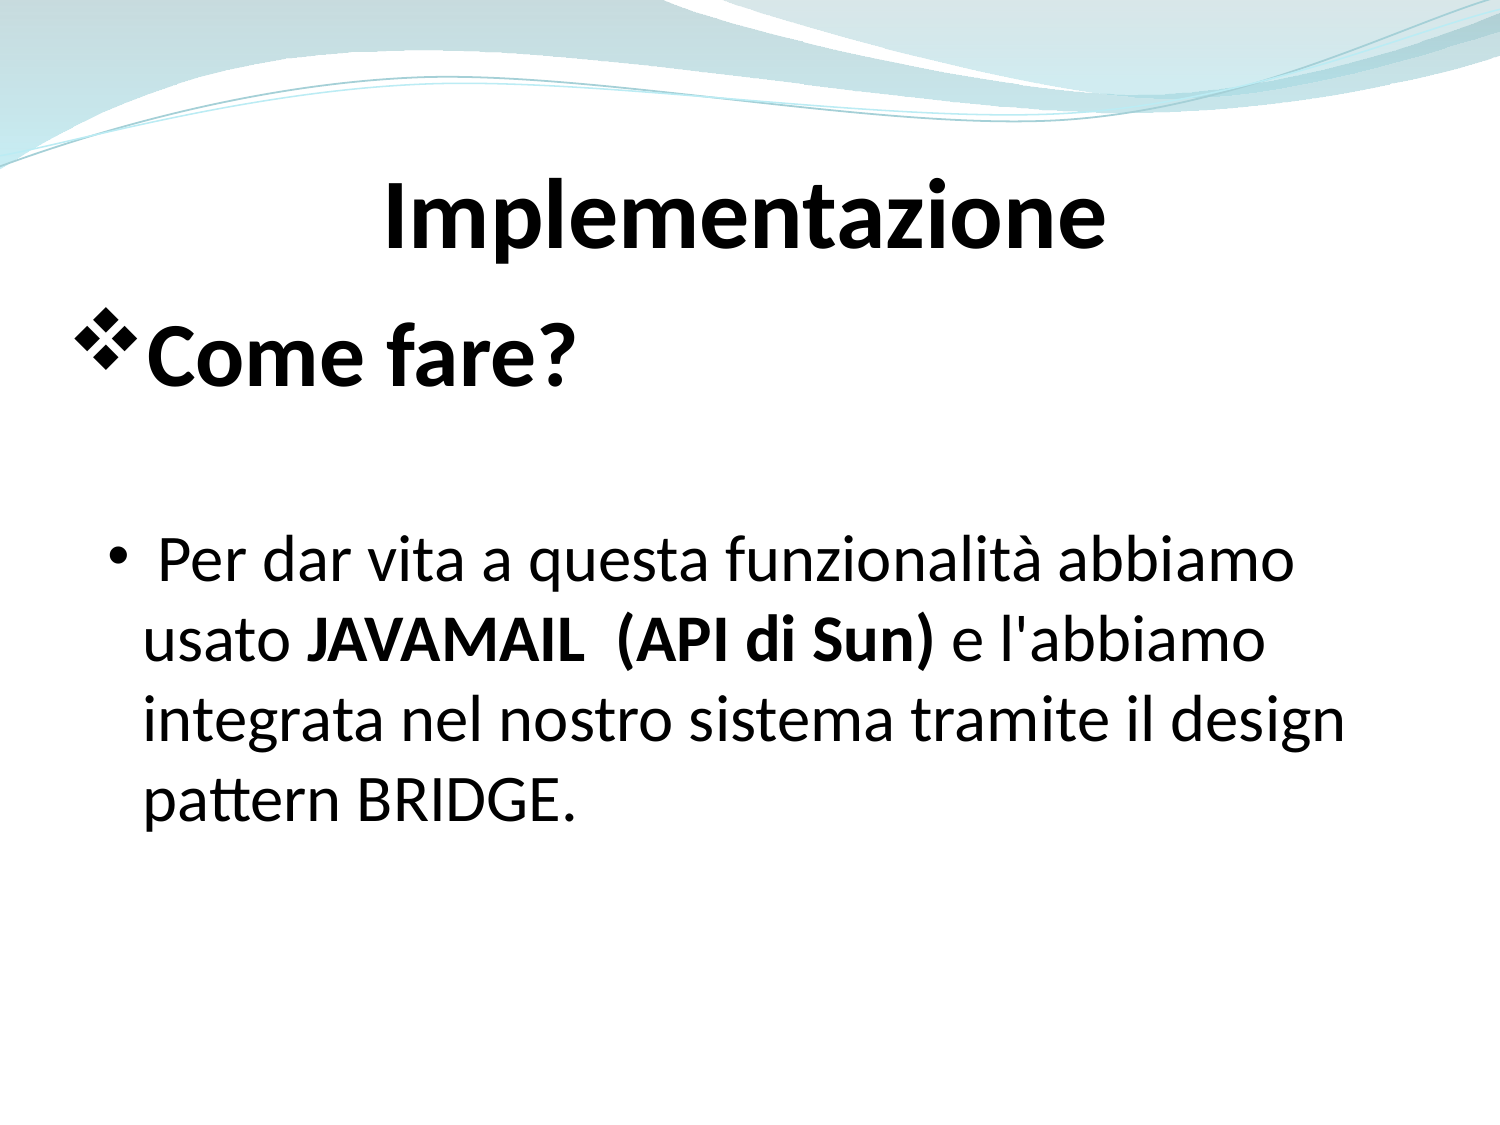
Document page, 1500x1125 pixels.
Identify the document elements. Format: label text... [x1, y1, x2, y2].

text_box [274, 78, 1183, 141]
text_box Come fare? Per dar vita a questa funzionalità abbiamo usato JAVAMAIL (API di Sun) e l'abbiamo integrata nel nostro sistema tramite il design pattern BRIDGE. [53, 294, 1395, 1055]
text_box Implementazione [191, 141, 1300, 367]
